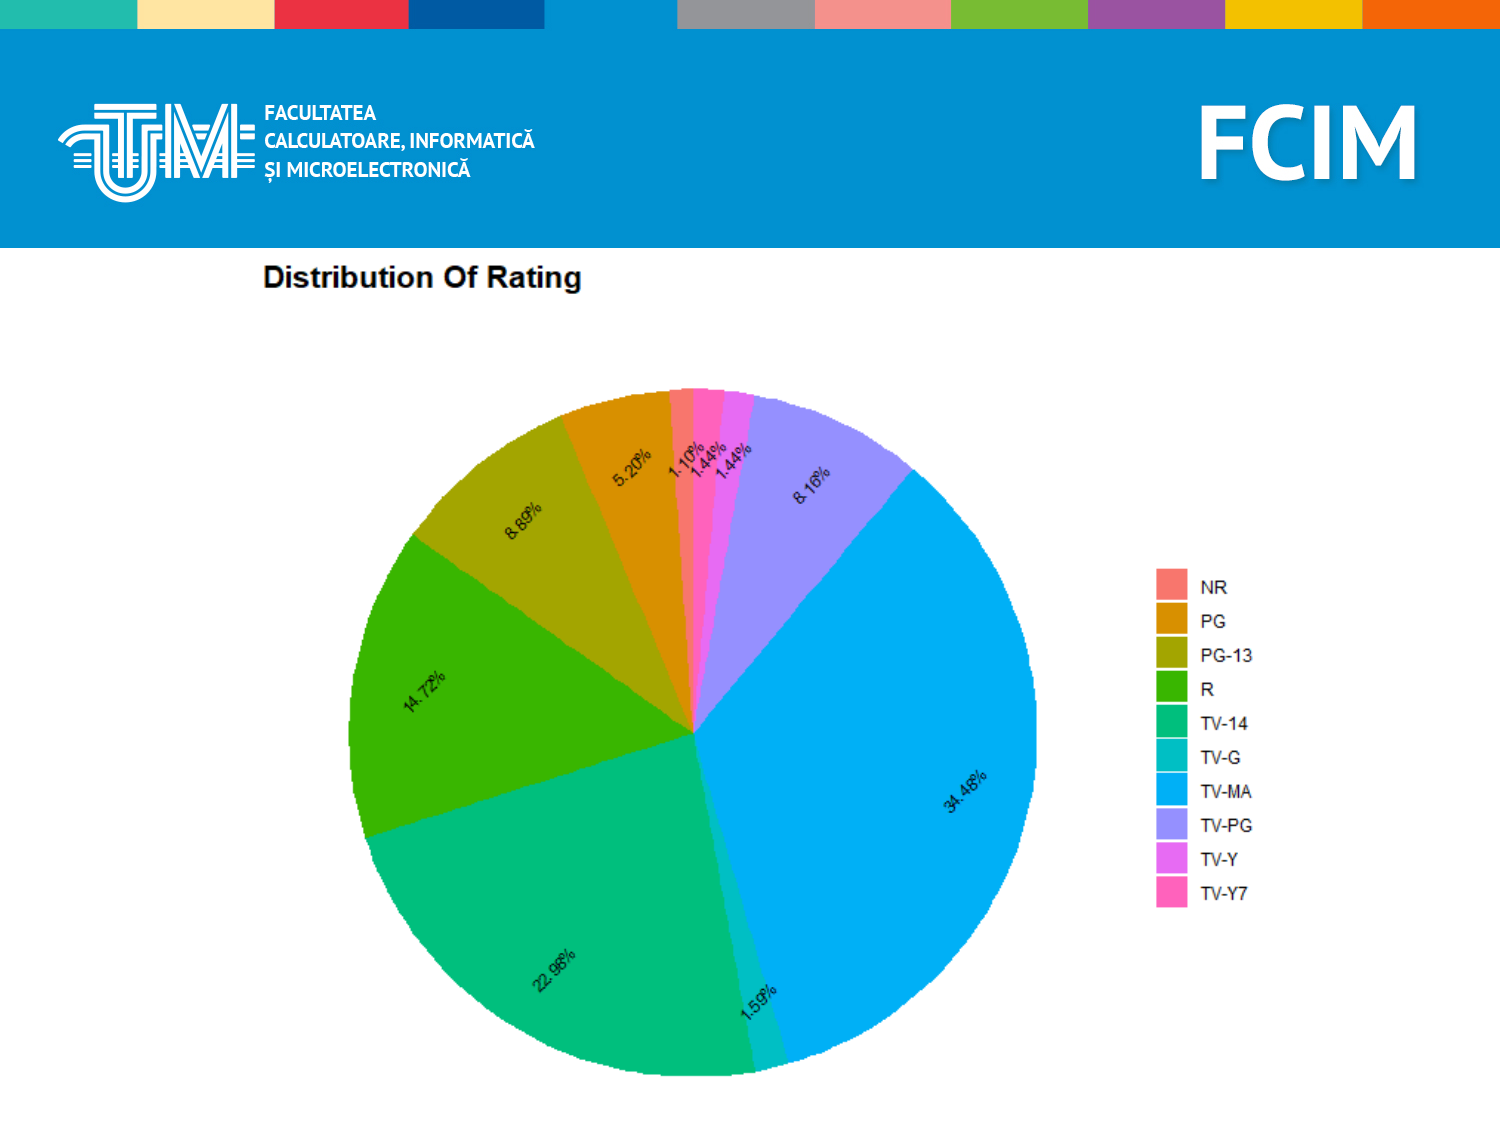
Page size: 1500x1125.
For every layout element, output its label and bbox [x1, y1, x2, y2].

picture [455, 134, 464, 147]
picture [232, 104, 254, 177]
picture [468, 134, 476, 147]
picture [266, 134, 286, 147]
picture [476, 134, 481, 147]
picture [513, 134, 533, 147]
picture [1315, 106, 1329, 178]
picture [494, 134, 509, 147]
picture [300, 106, 310, 119]
picture [323, 163, 331, 176]
picture [379, 134, 388, 147]
picture [298, 134, 307, 147]
picture [331, 106, 341, 119]
picture [241, 134, 254, 139]
picture [441, 134, 452, 147]
picture [59, 125, 162, 193]
picture [366, 134, 376, 147]
picture [204, 116, 228, 177]
picture [484, 134, 494, 147]
picture [1253, 105, 1304, 180]
picture [365, 106, 375, 119]
picture [175, 118, 199, 177]
picture [313, 106, 322, 119]
picture [1344, 106, 1414, 178]
picture [127, 113, 156, 177]
picture [448, 163, 469, 176]
picture [392, 134, 399, 147]
picture [288, 106, 297, 119]
picture [67, 134, 162, 202]
picture [289, 134, 298, 147]
picture [341, 134, 351, 147]
picture [266, 163, 274, 176]
picture [429, 163, 439, 176]
picture [160, 104, 171, 177]
picture [310, 163, 319, 176]
picture [0, 0, 544, 28]
picture [197, 134, 206, 139]
picture [417, 134, 427, 147]
picture [95, 113, 123, 177]
picture [348, 163, 356, 176]
picture [380, 163, 412, 176]
picture [415, 163, 426, 176]
picture [359, 163, 378, 176]
picture [678, 0, 1500, 28]
picture [297, 163, 301, 176]
picture [175, 104, 227, 170]
picture [342, 106, 362, 119]
picture [334, 163, 345, 176]
picture [1202, 106, 1245, 178]
picture [288, 163, 297, 176]
picture [276, 106, 286, 119]
picture [353, 134, 364, 147]
picture [320, 106, 331, 119]
picture [95, 104, 156, 109]
picture [241, 125, 254, 130]
picture [310, 134, 319, 147]
picture [266, 106, 274, 119]
picture [323, 134, 341, 147]
picture [193, 125, 209, 130]
picture [0, 249, 1500, 1125]
picture [431, 134, 438, 147]
